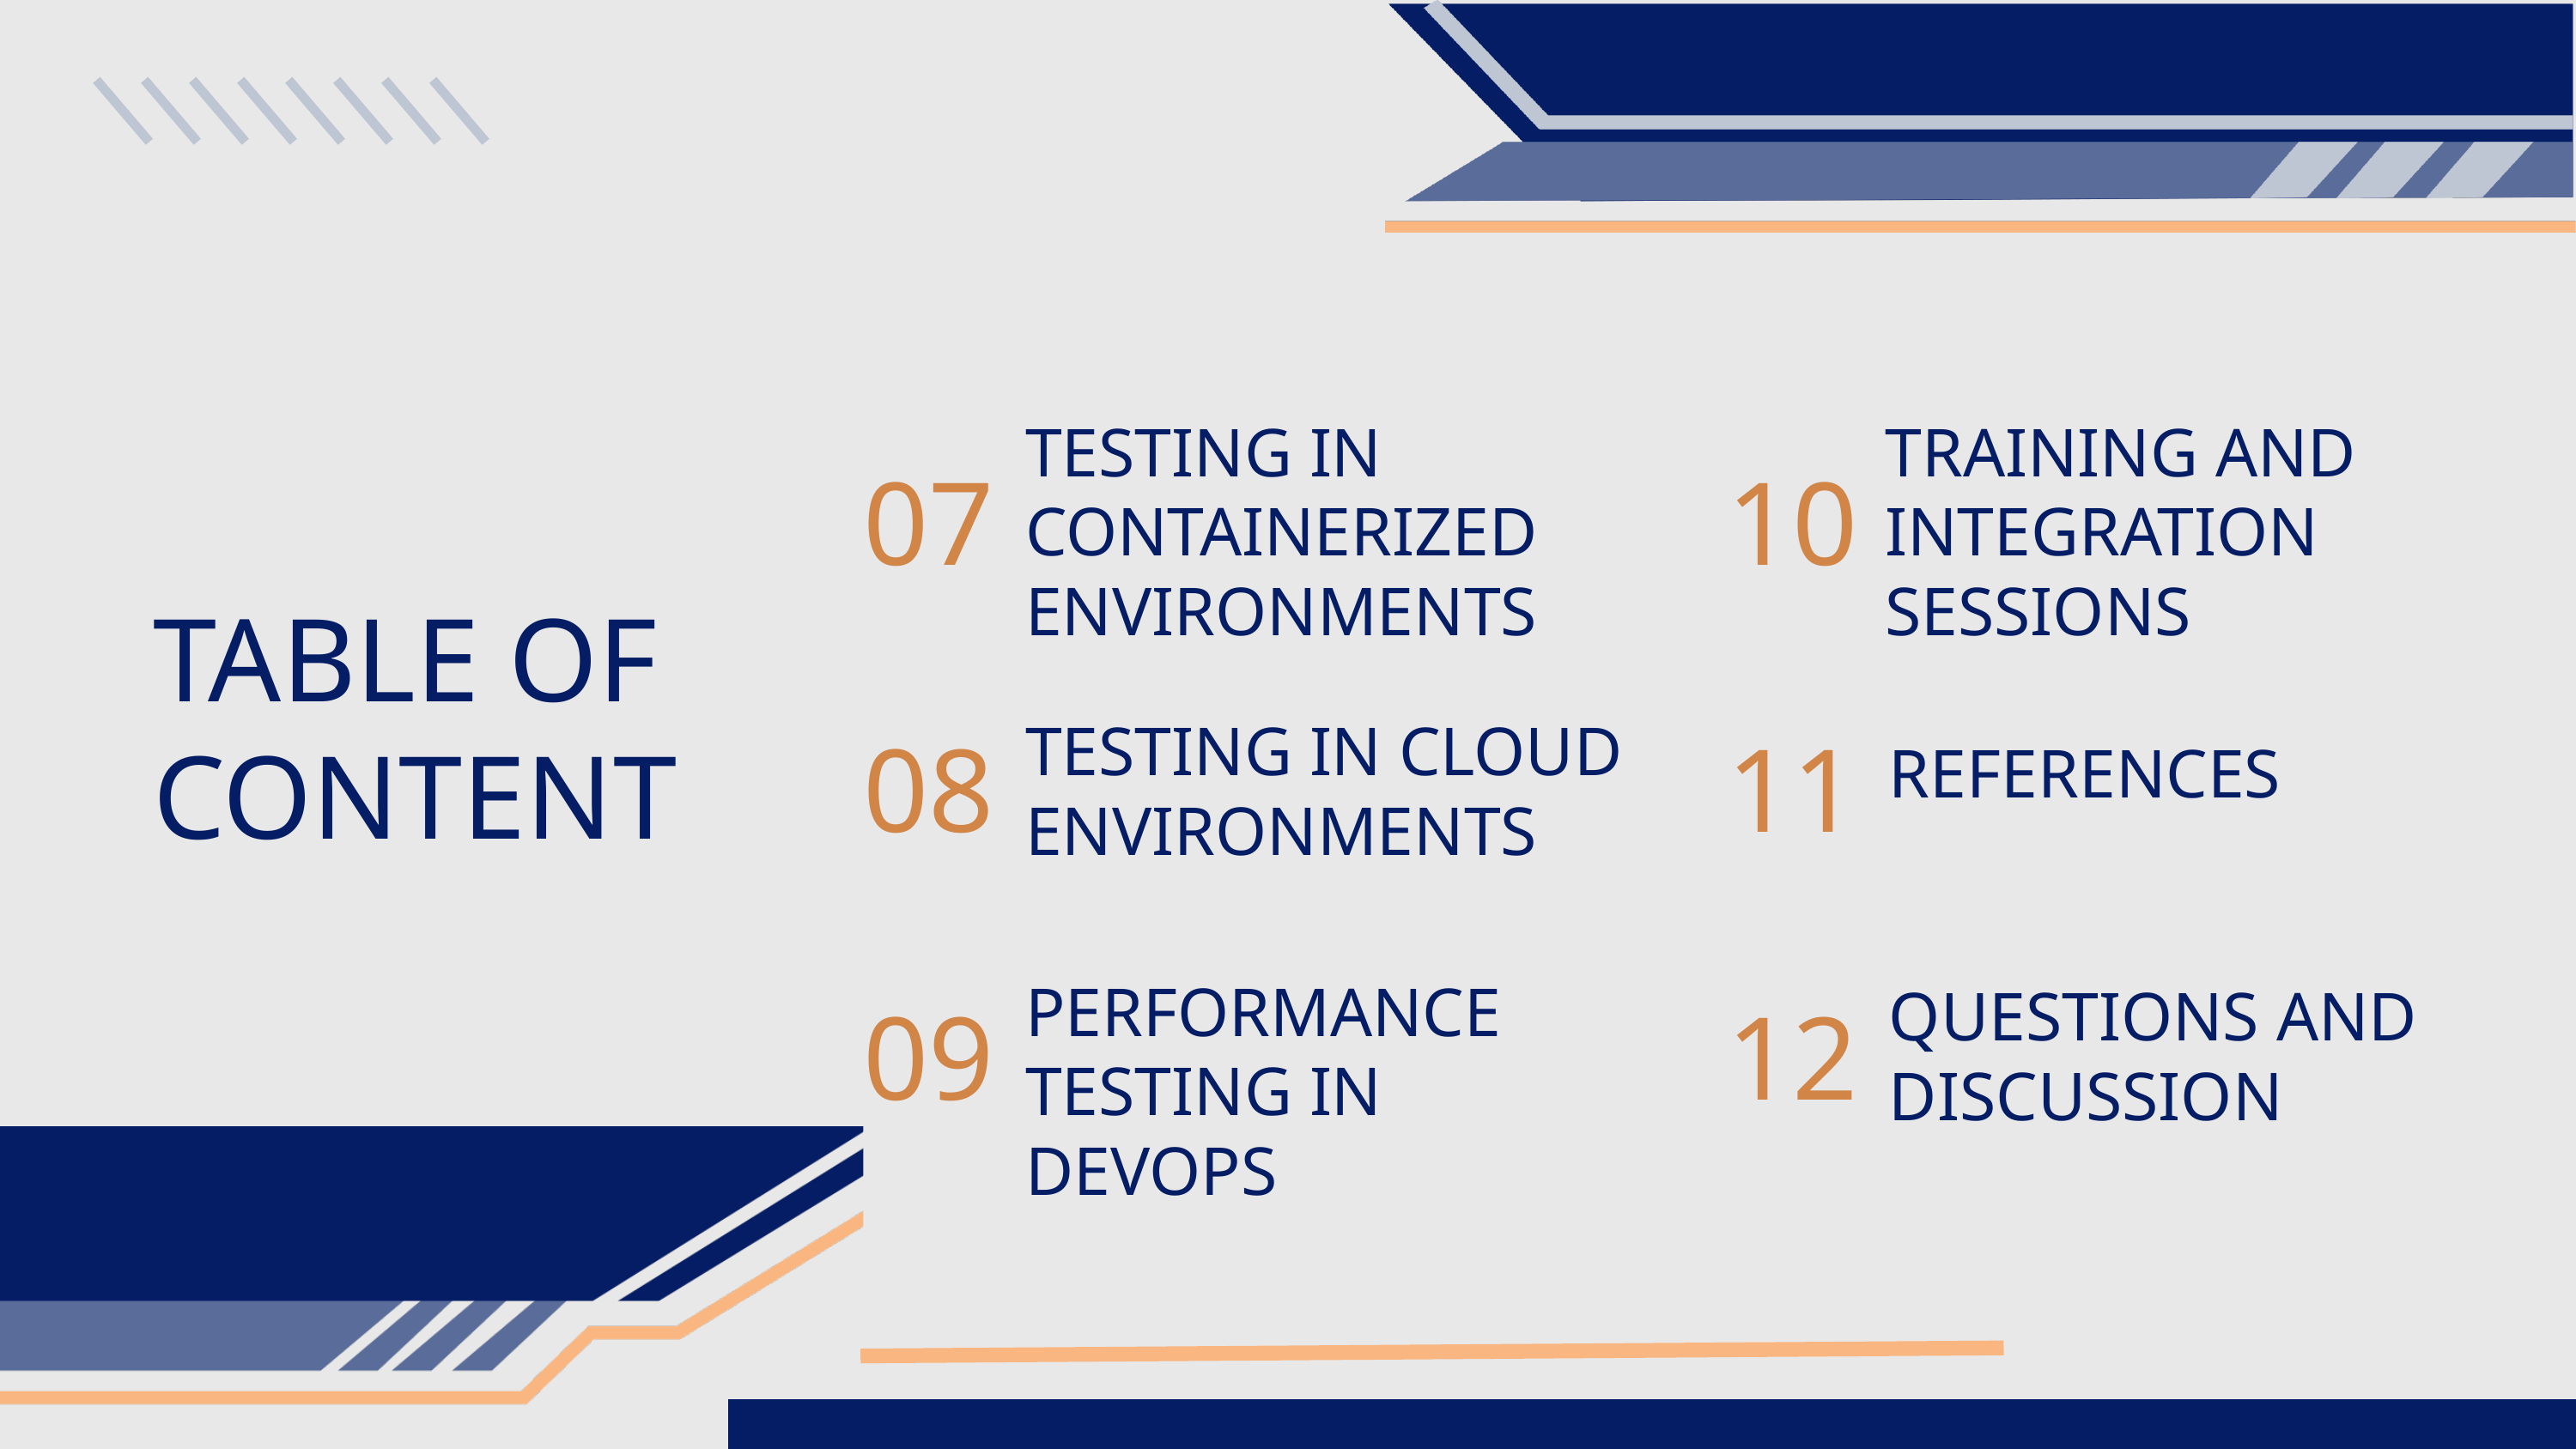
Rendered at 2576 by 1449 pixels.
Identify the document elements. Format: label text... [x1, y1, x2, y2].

text_box TESTING IN CLOUD ENVIRONMENTS [1025, 709, 1649, 869]
text_box 09 [863, 985, 1025, 1123]
text_box QUESTIONS AND DISCUSSION [1889, 974, 2513, 1134]
text_box [1385, 0, 2576, 233]
text_box TRAINING AND INTEGRATION SESSIONS [1885, 410, 2509, 649]
text_box 08 [863, 718, 1025, 856]
text_box 10 [1727, 451, 1885, 588]
text_box TESTING IN CONTAINERIZED ENVIRONMENTS [1025, 410, 1649, 649]
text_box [727, 1399, 2576, 1449]
text_box 07 [863, 451, 1025, 588]
text_box REFERENCES [1889, 731, 2513, 812]
text_box TABLE OF CONTENT [153, 587, 711, 863]
text_box [0, 1126, 864, 1449]
text_box 11 [1727, 718, 1889, 856]
text_box 12 [1727, 985, 1889, 1123]
text_box PERFORMANCE TESTING IN DEVOPS [1025, 970, 1625, 1209]
